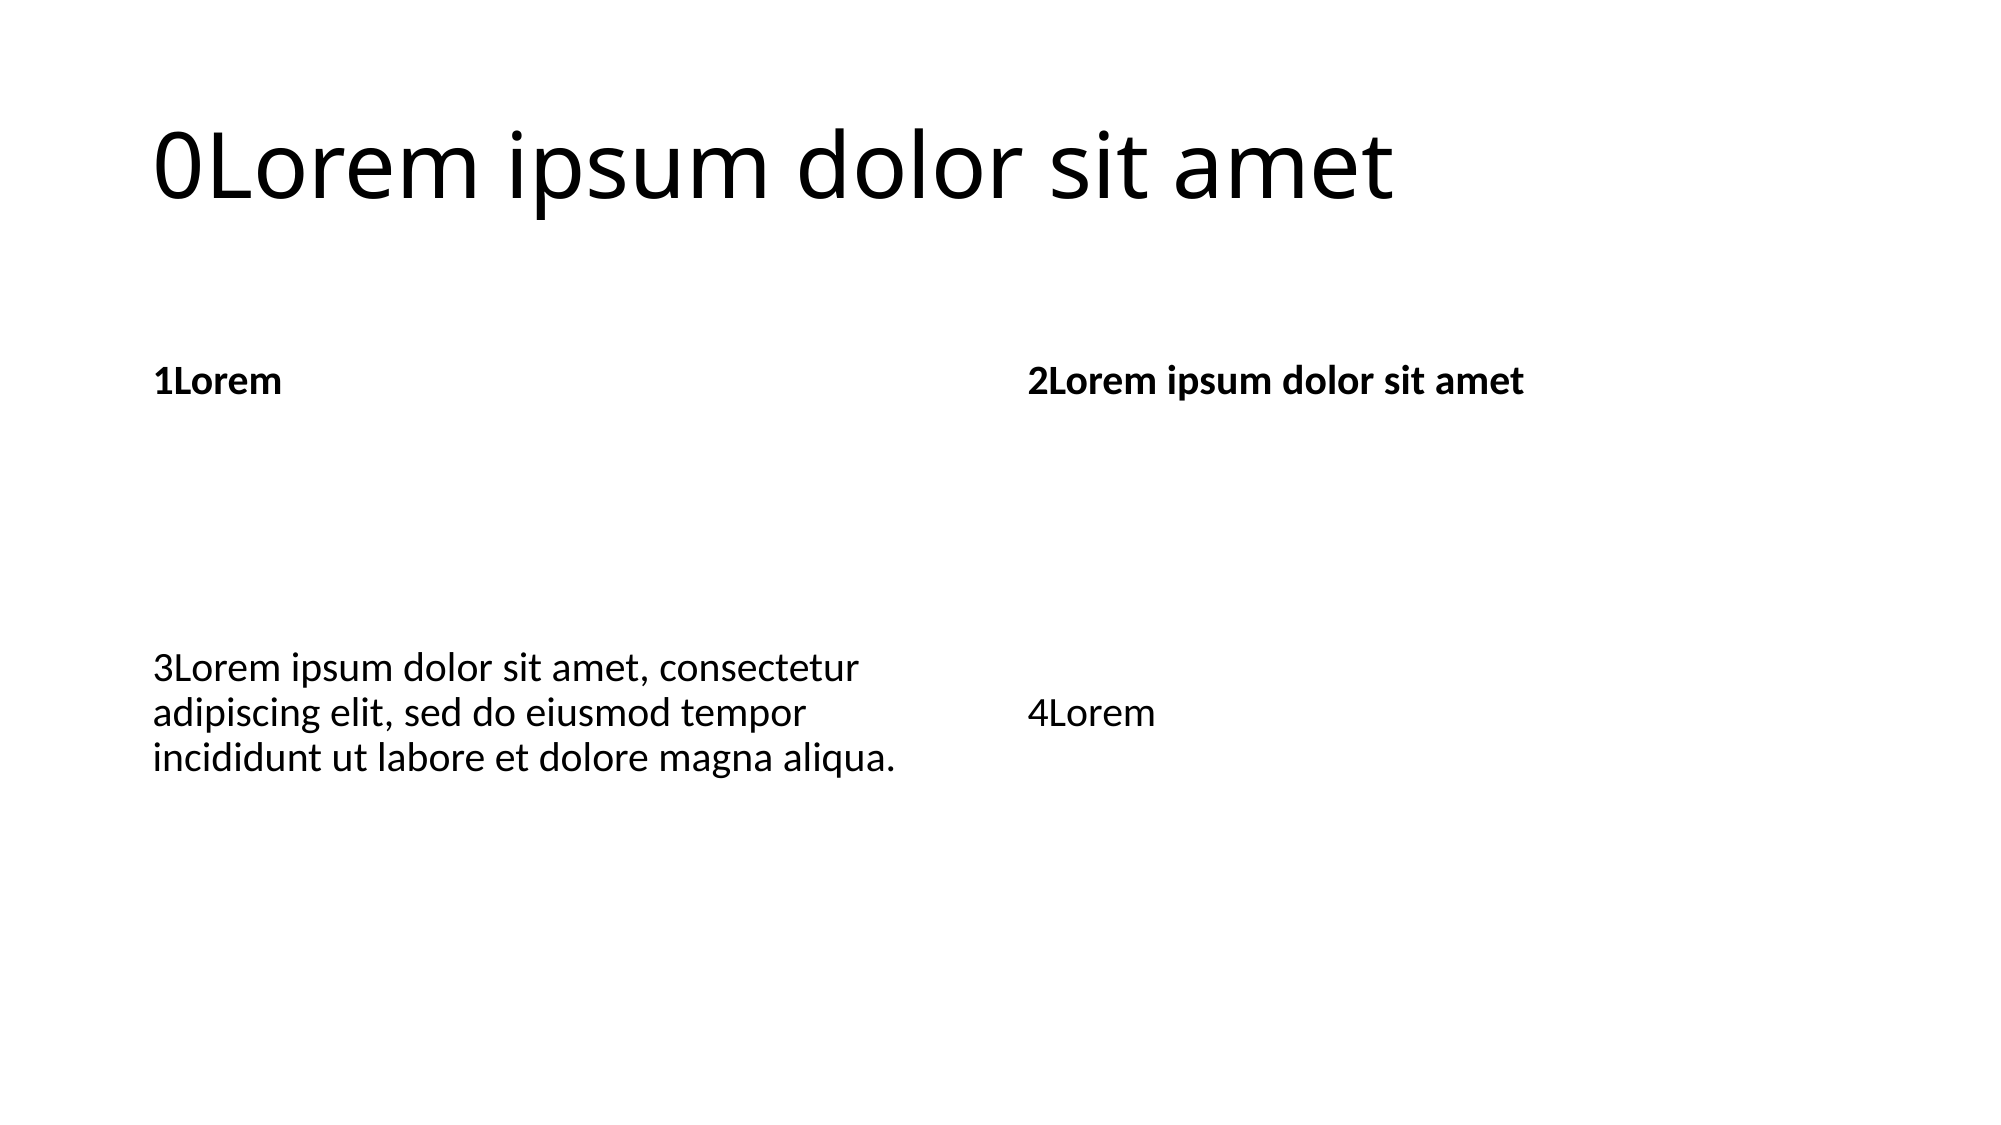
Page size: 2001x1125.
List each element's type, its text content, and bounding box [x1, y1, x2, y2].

list 2Lorem ipsum dolor sit amet [1012, 275, 1863, 410]
list 4Lorem [1012, 410, 1863, 1016]
list 1Lorem [137, 275, 984, 410]
title 0Lorem ipsum dolor sit amet [137, 59, 1863, 278]
list 3Lorem ipsum dolor sit amet, consectetur adipiscing elit, sed do eiusmod tempor incididunt ut labore et dolore magna aliqua. [137, 410, 984, 1016]
